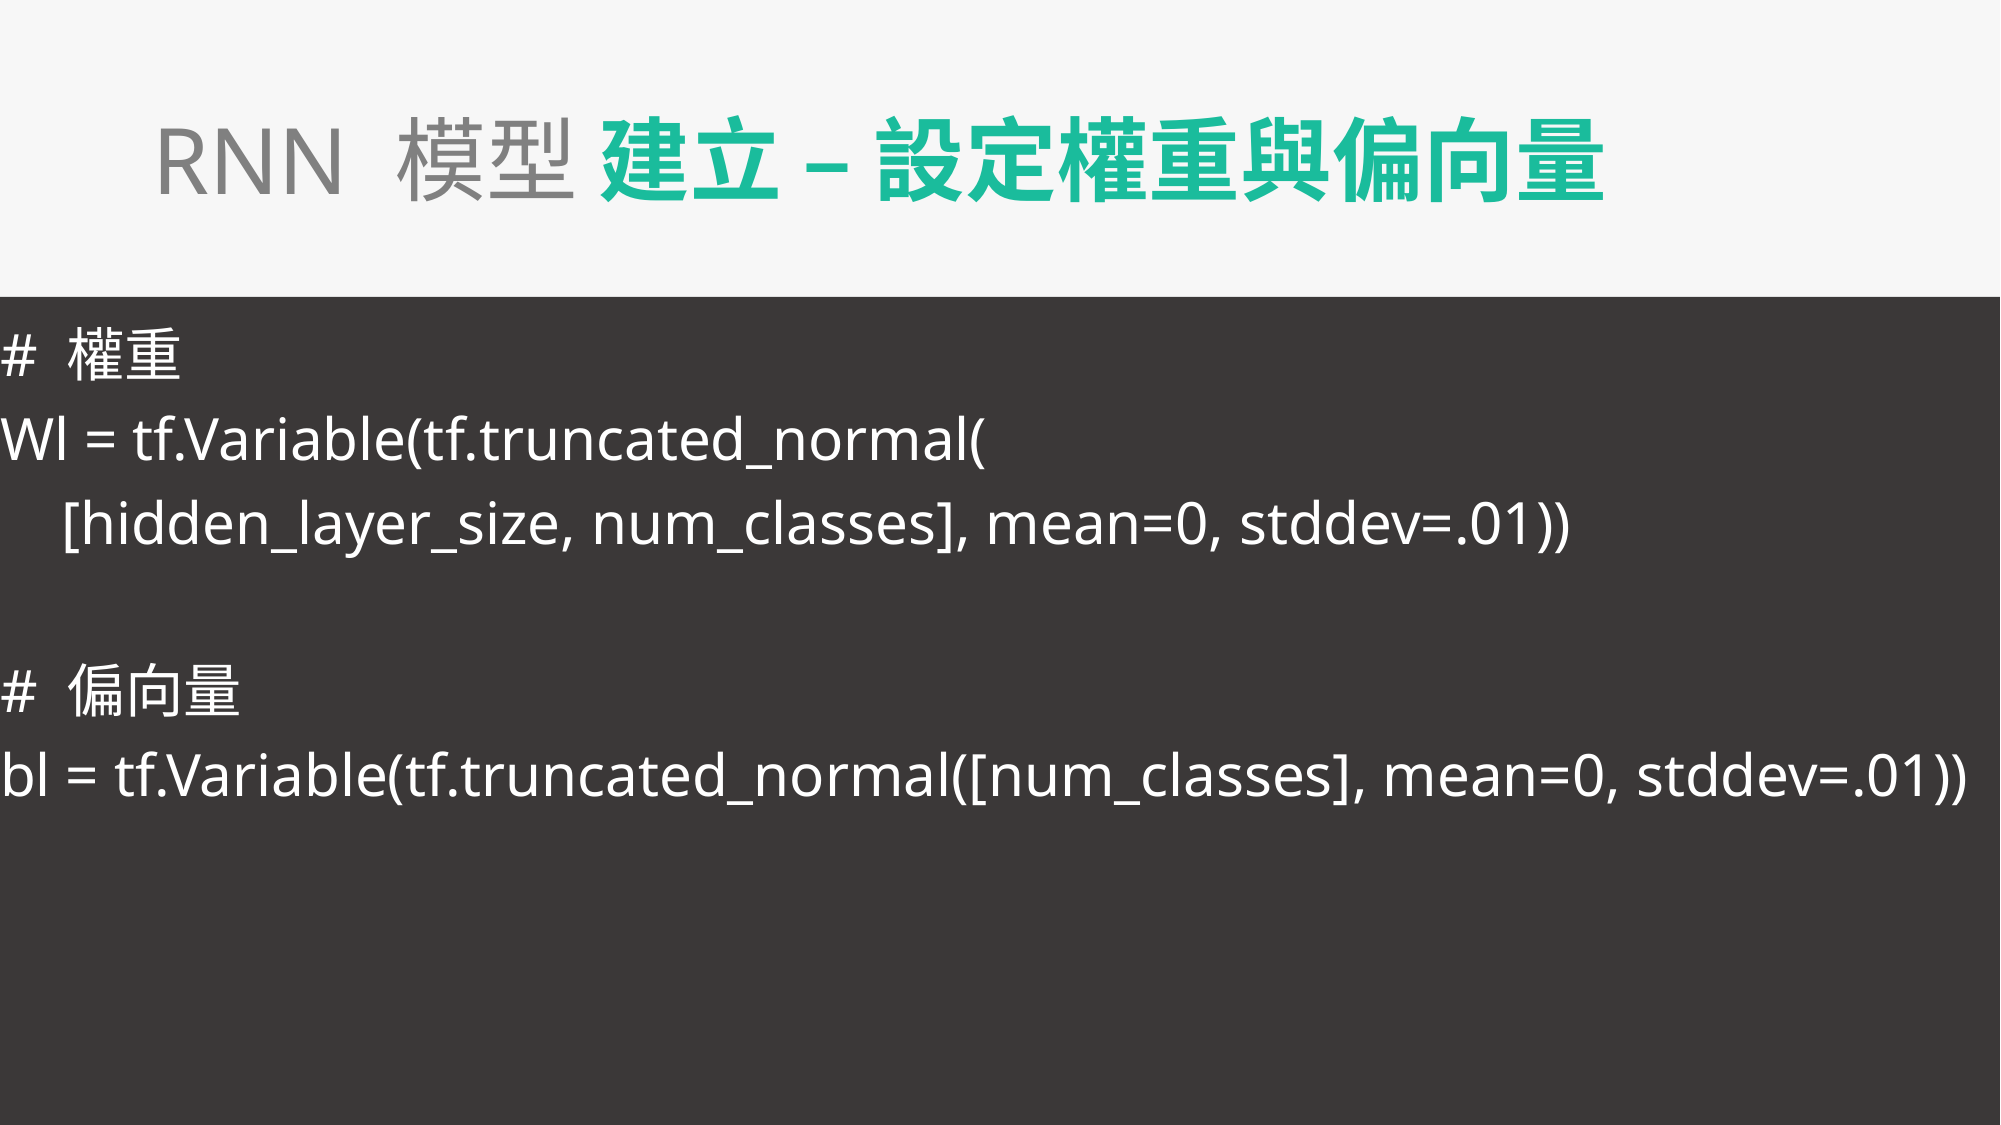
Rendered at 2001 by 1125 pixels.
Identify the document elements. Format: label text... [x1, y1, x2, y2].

text_box # 權重 Wl = tf.Variable(tf.truncated_normal( [hidden_layer_size, num_classes], mean=0, stddev=.01)) # 偏向量 bl = tf.Variable(tf.truncated_normal([num_classes], mean=0, stddev=.01)) [0, 296, 2000, 1125]
text_box RNN 模型 建立 – 設定權重與偏向量 [137, 108, 1650, 224]
